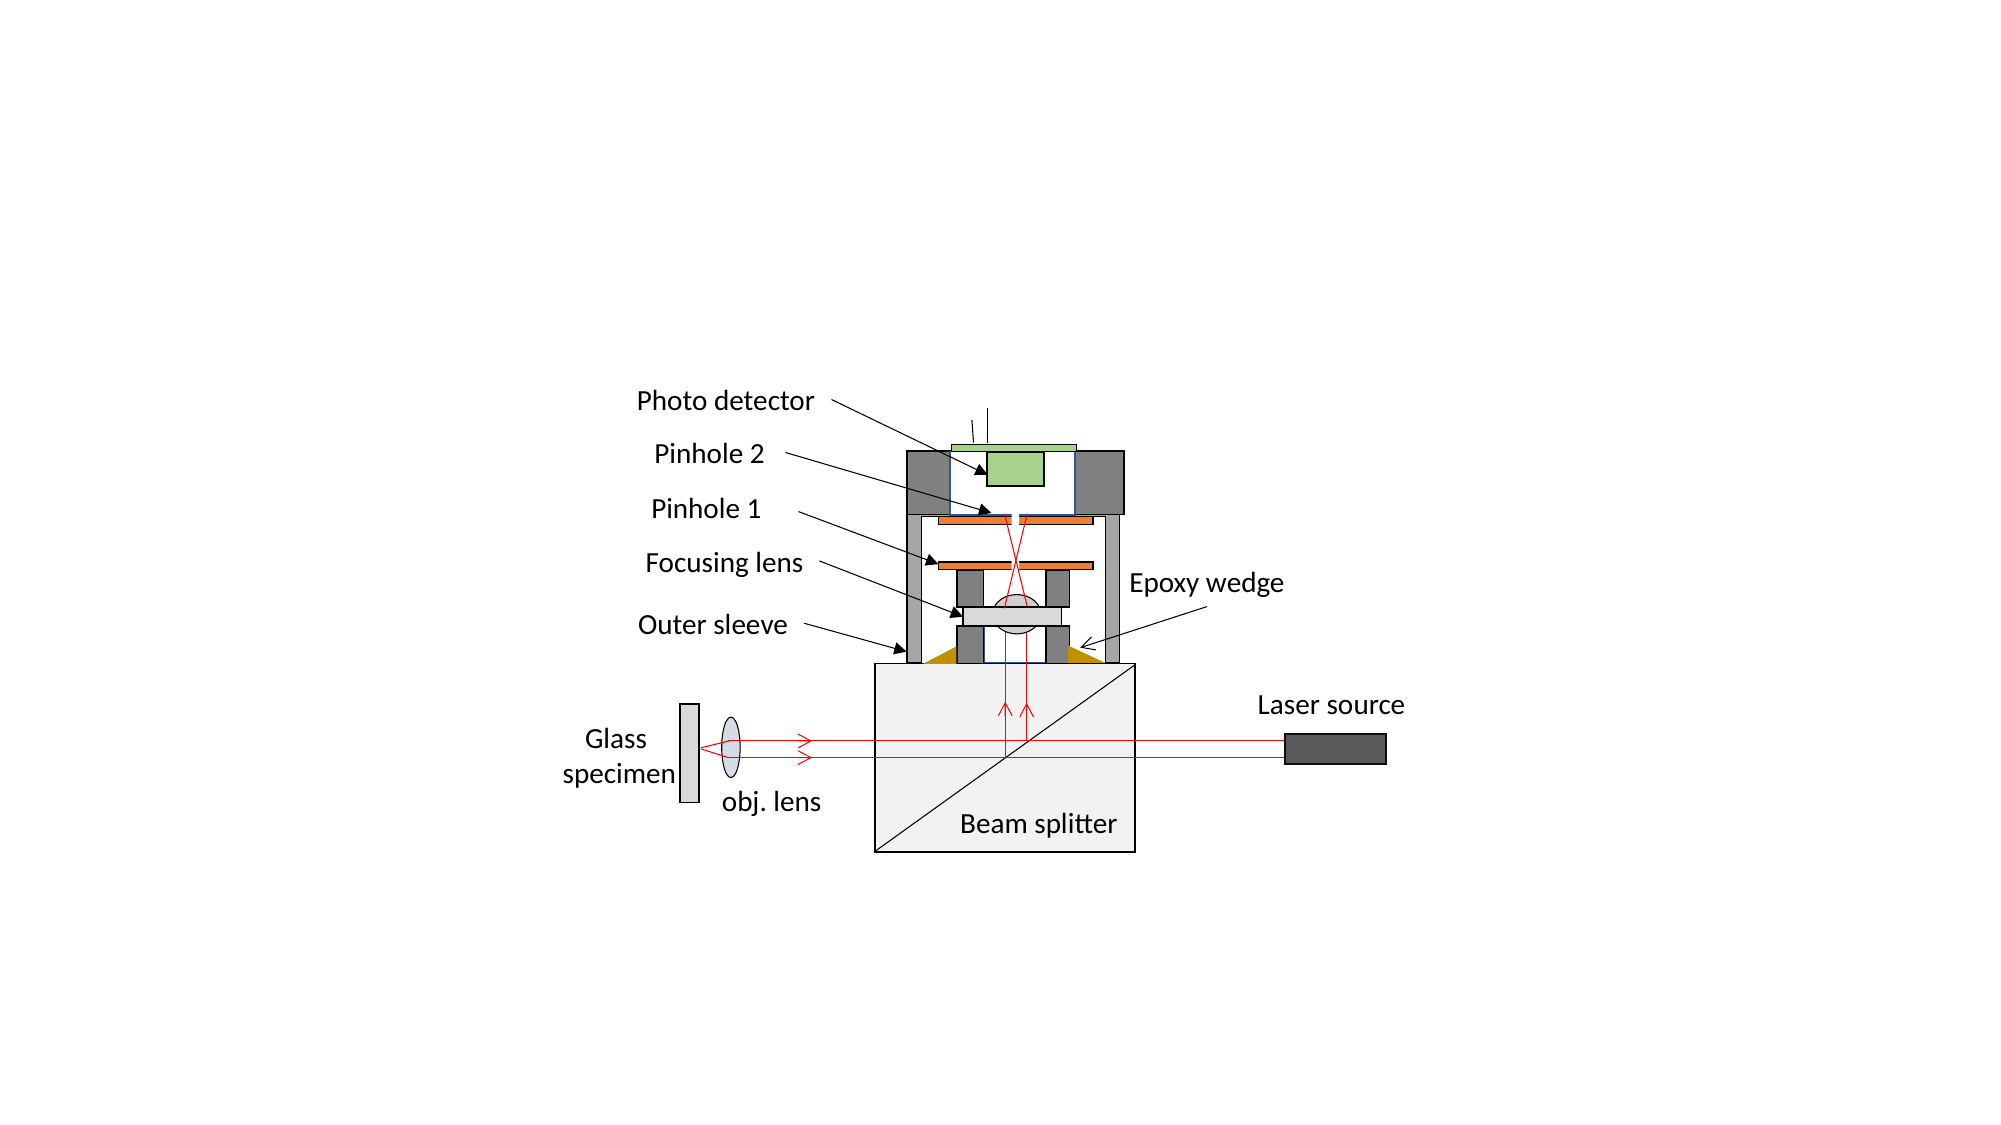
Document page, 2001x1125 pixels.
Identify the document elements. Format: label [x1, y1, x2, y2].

text_box [546, 374, 1422, 853]
